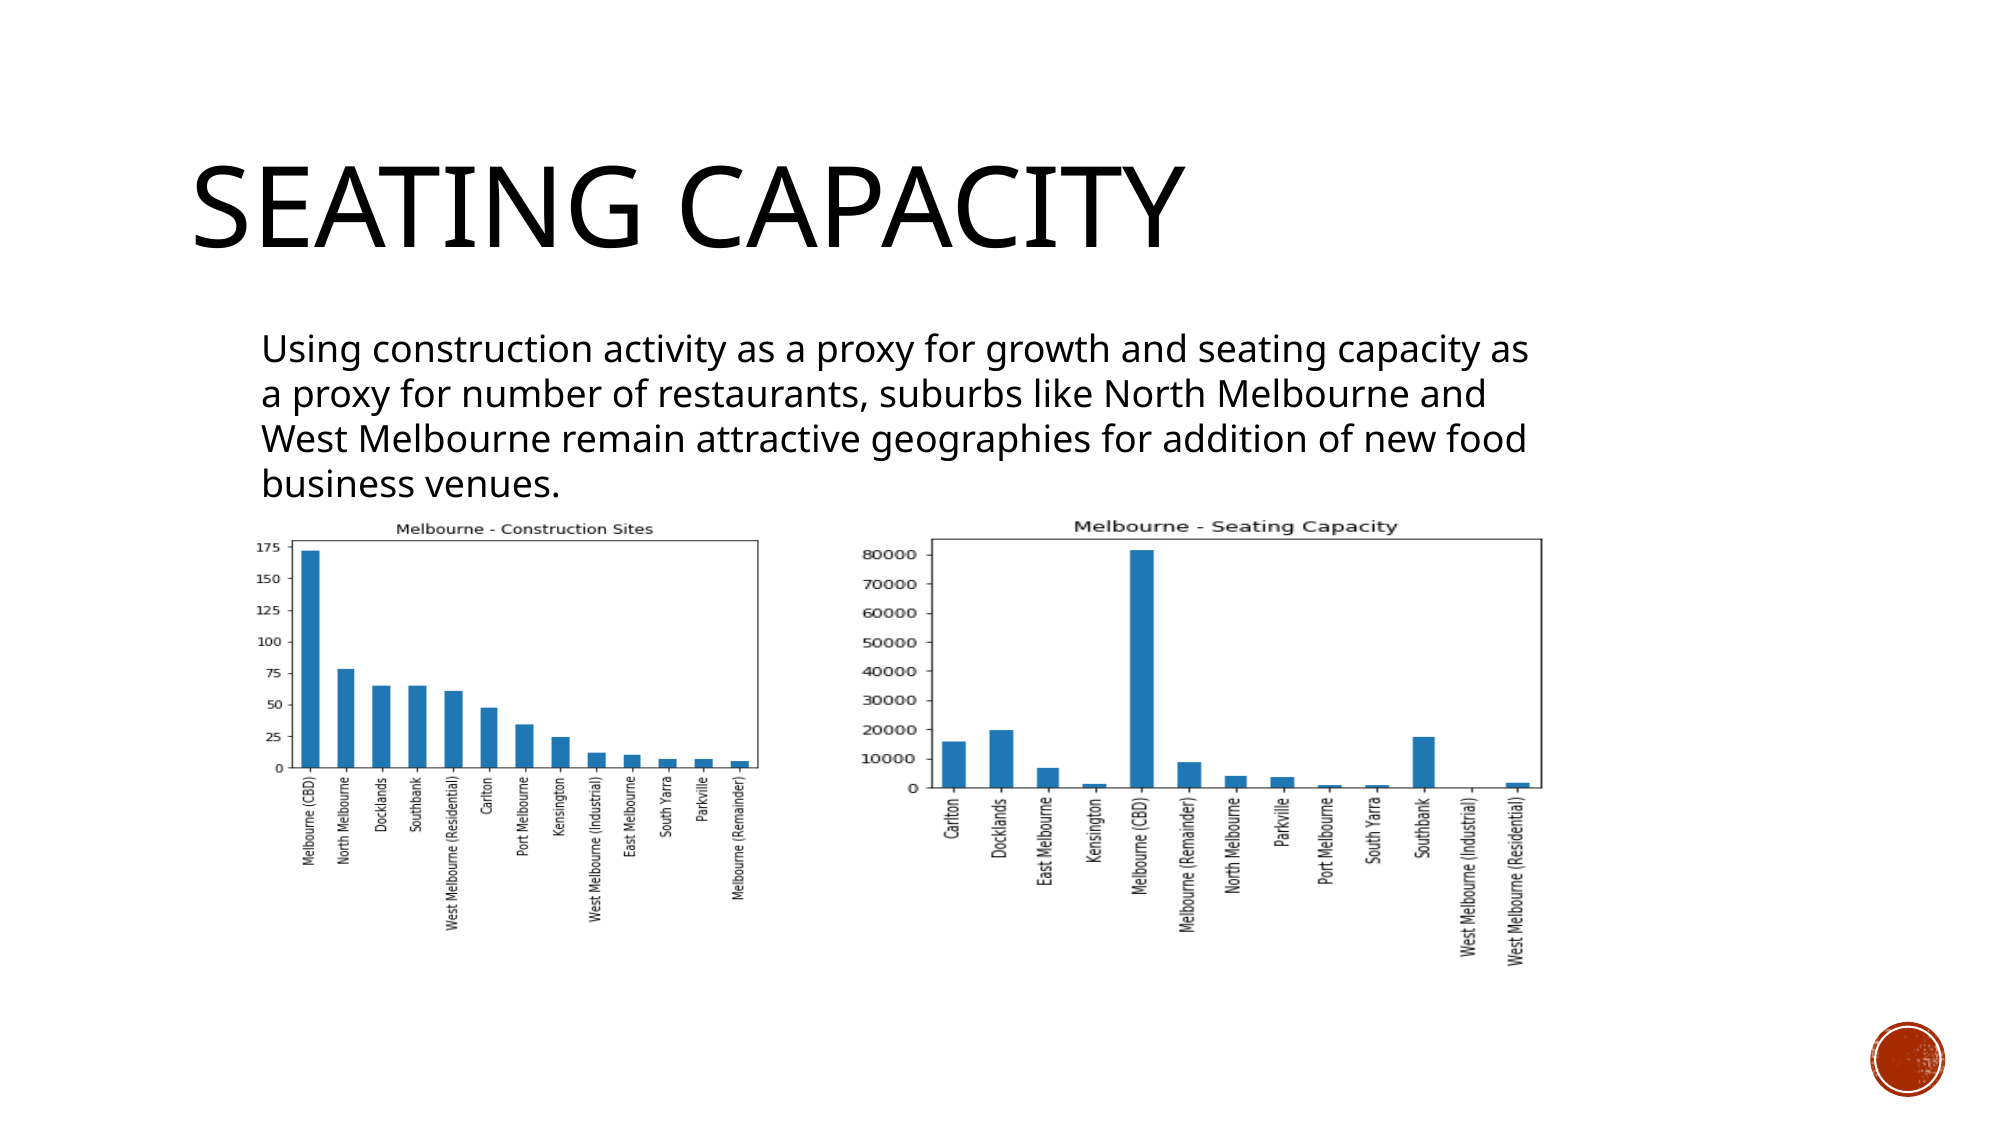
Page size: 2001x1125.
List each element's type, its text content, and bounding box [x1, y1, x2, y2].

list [846, 503, 1602, 978]
picture [246, 514, 788, 938]
title Seating capacity [175, 79, 1826, 344]
text_box Using construction activity as a proxy for growth and seating capacity as a proxy for number of restaurants, suburbs like North Melbourne and West Melbourne remain attractive geographies for addition of new food business venues. [246, 317, 1558, 513]
